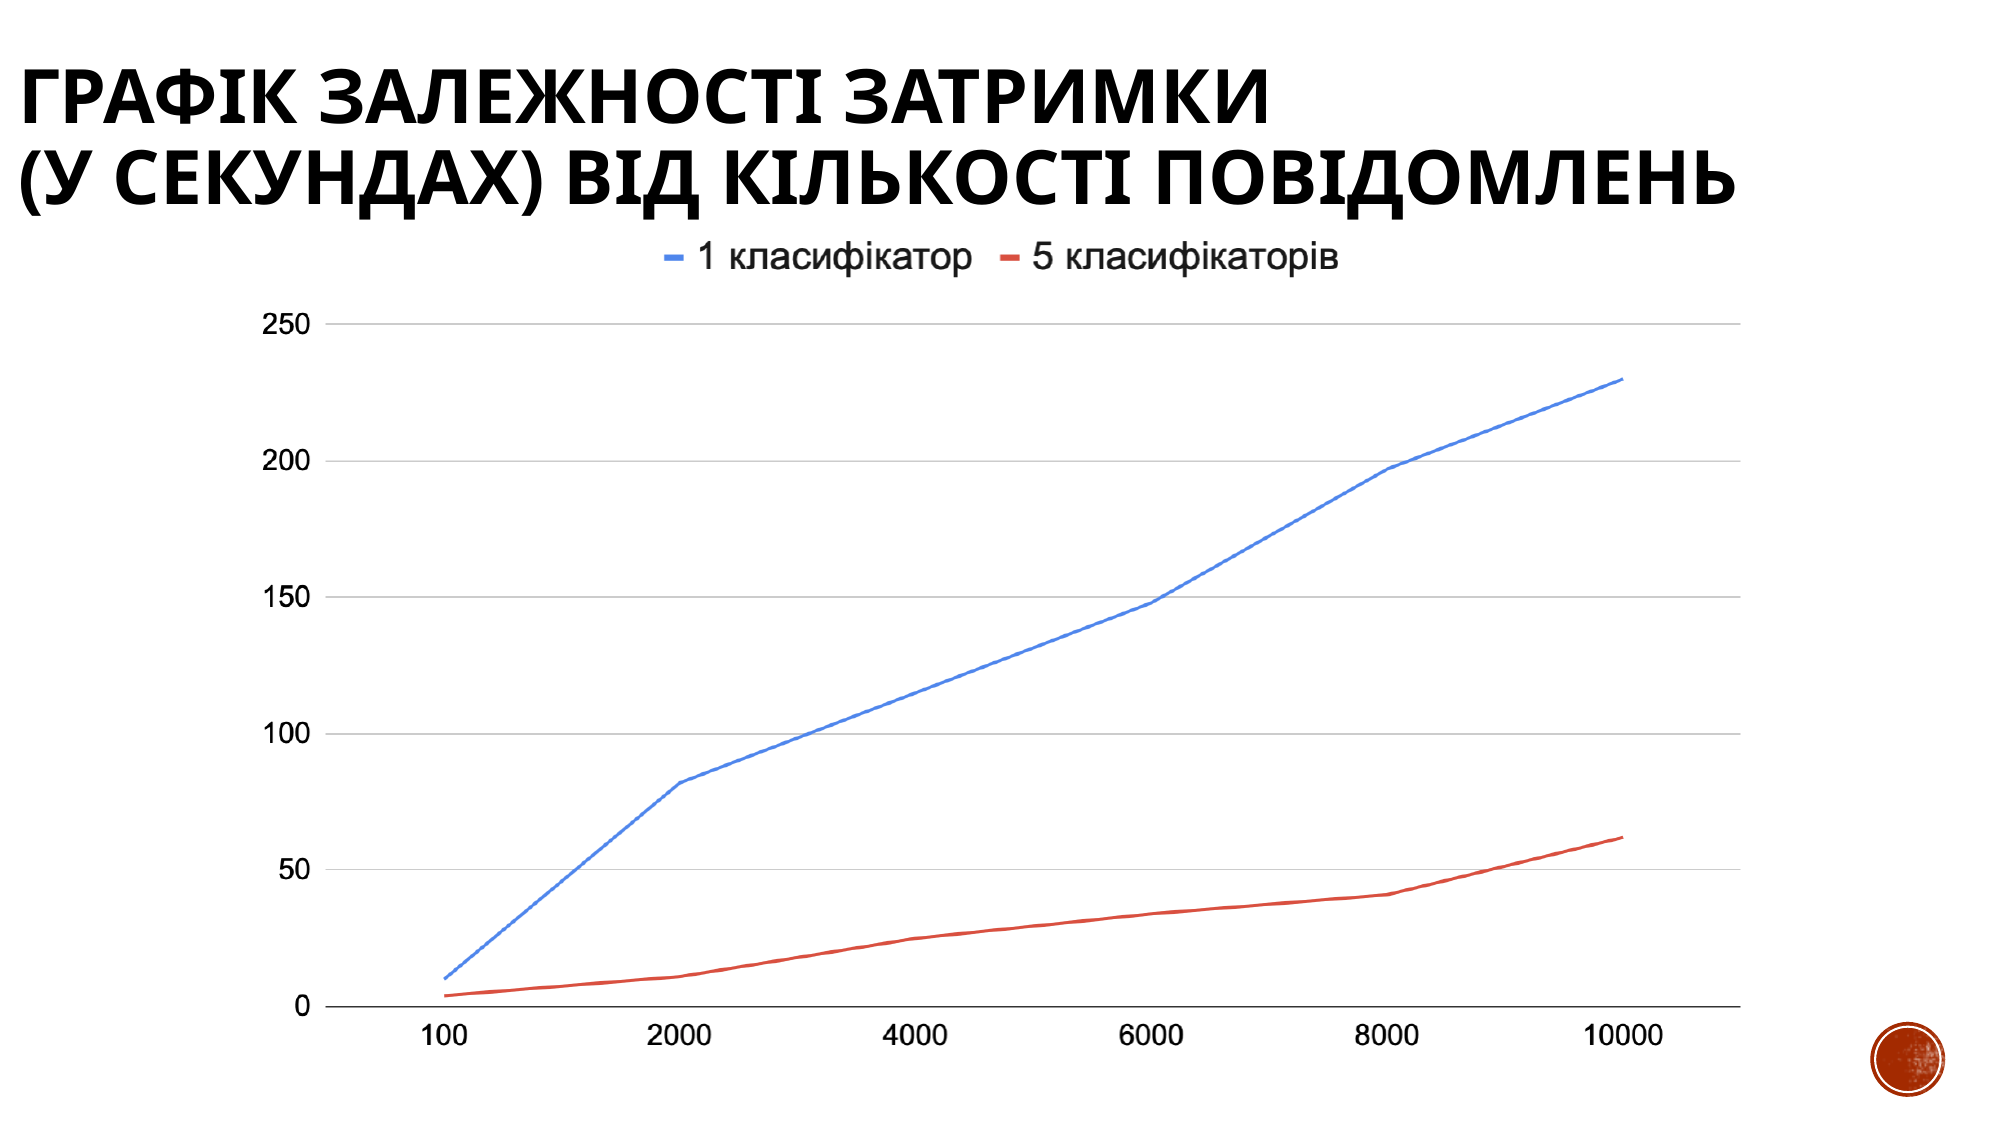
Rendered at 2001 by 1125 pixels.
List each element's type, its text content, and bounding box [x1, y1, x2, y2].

picture [1870, 1021, 1946, 1097]
title Графік залежності затримки (у секундах) від кількості повідомлень [10, 7, 1990, 273]
picture [241, 220, 1759, 1061]
